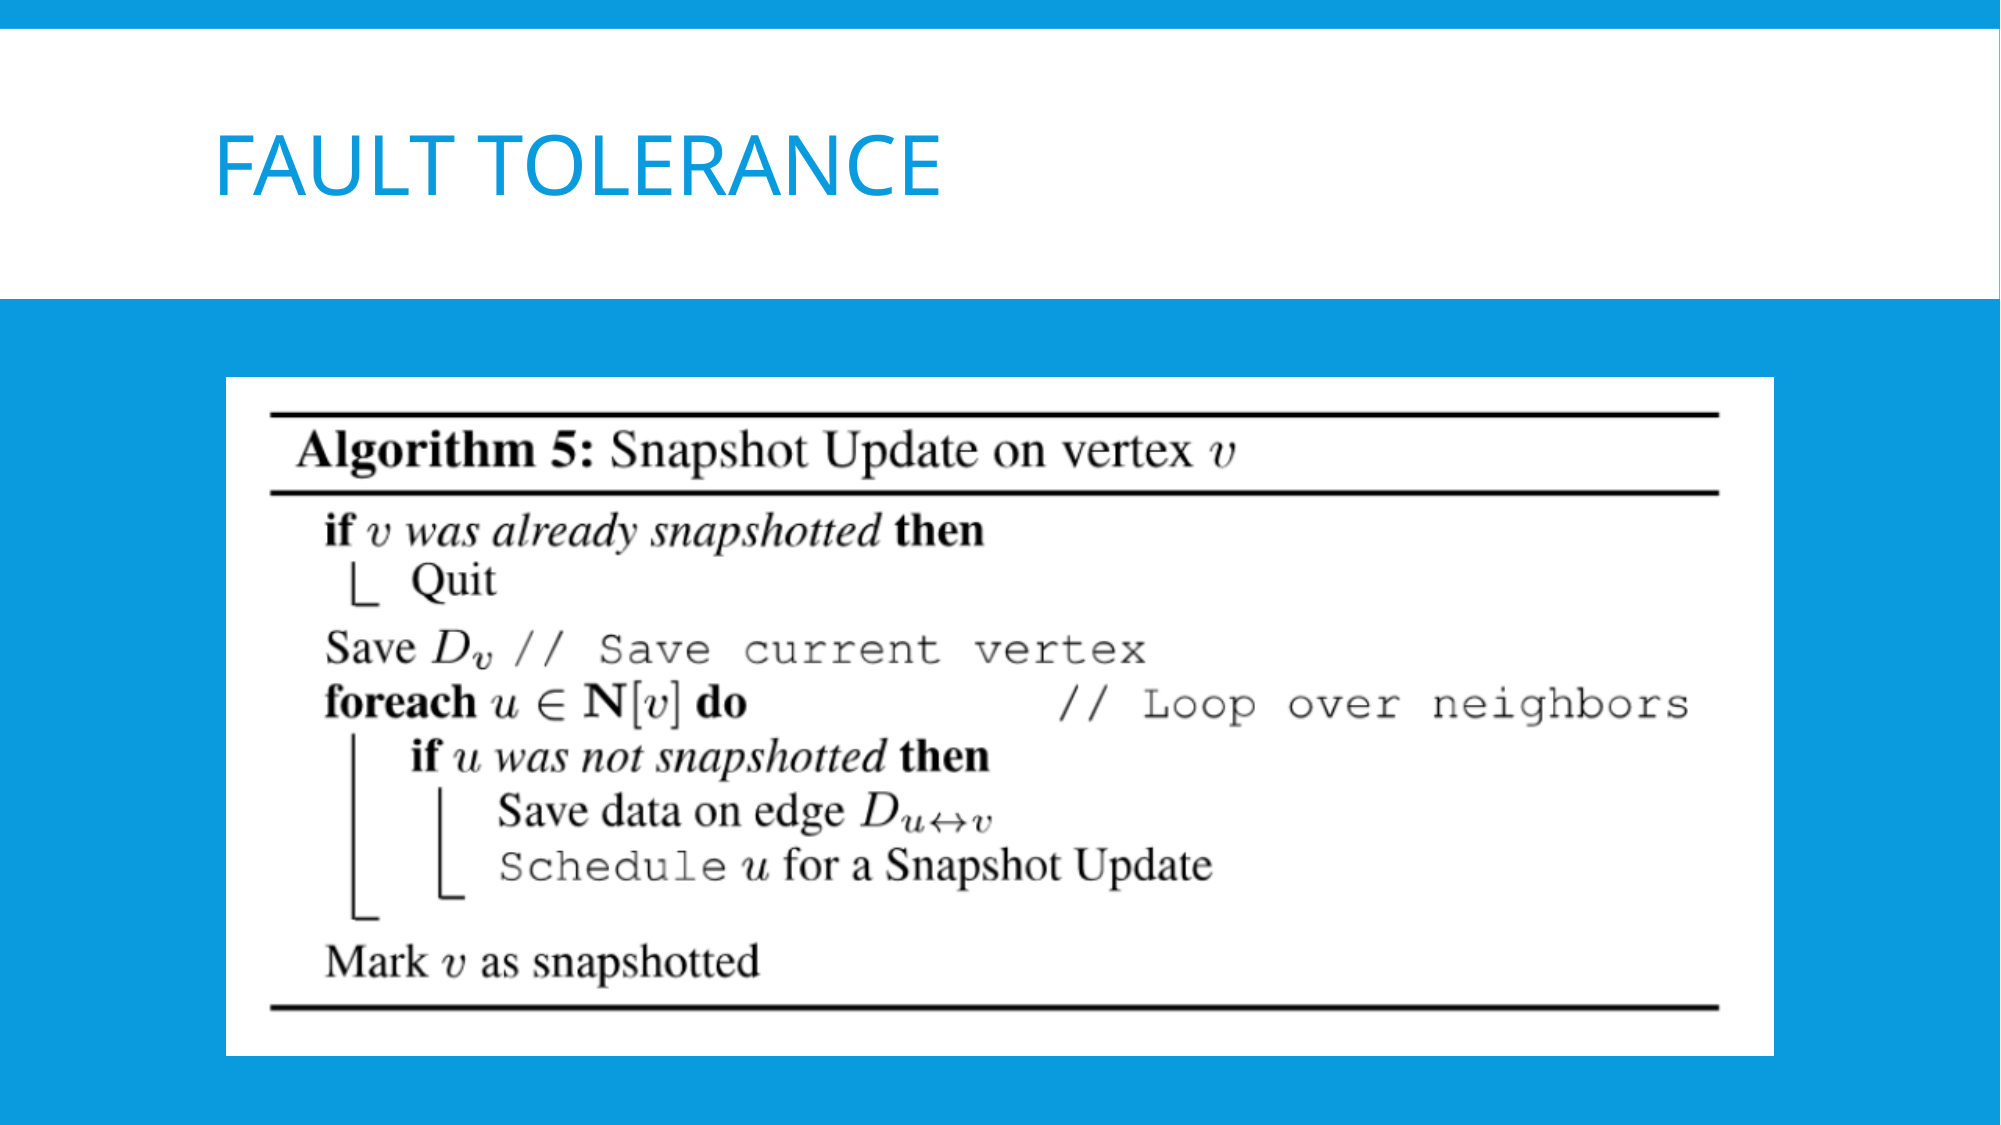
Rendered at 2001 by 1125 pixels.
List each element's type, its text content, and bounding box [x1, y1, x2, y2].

picture [227, 378, 1773, 1055]
title Fault Tolerance [197, 46, 1803, 295]
